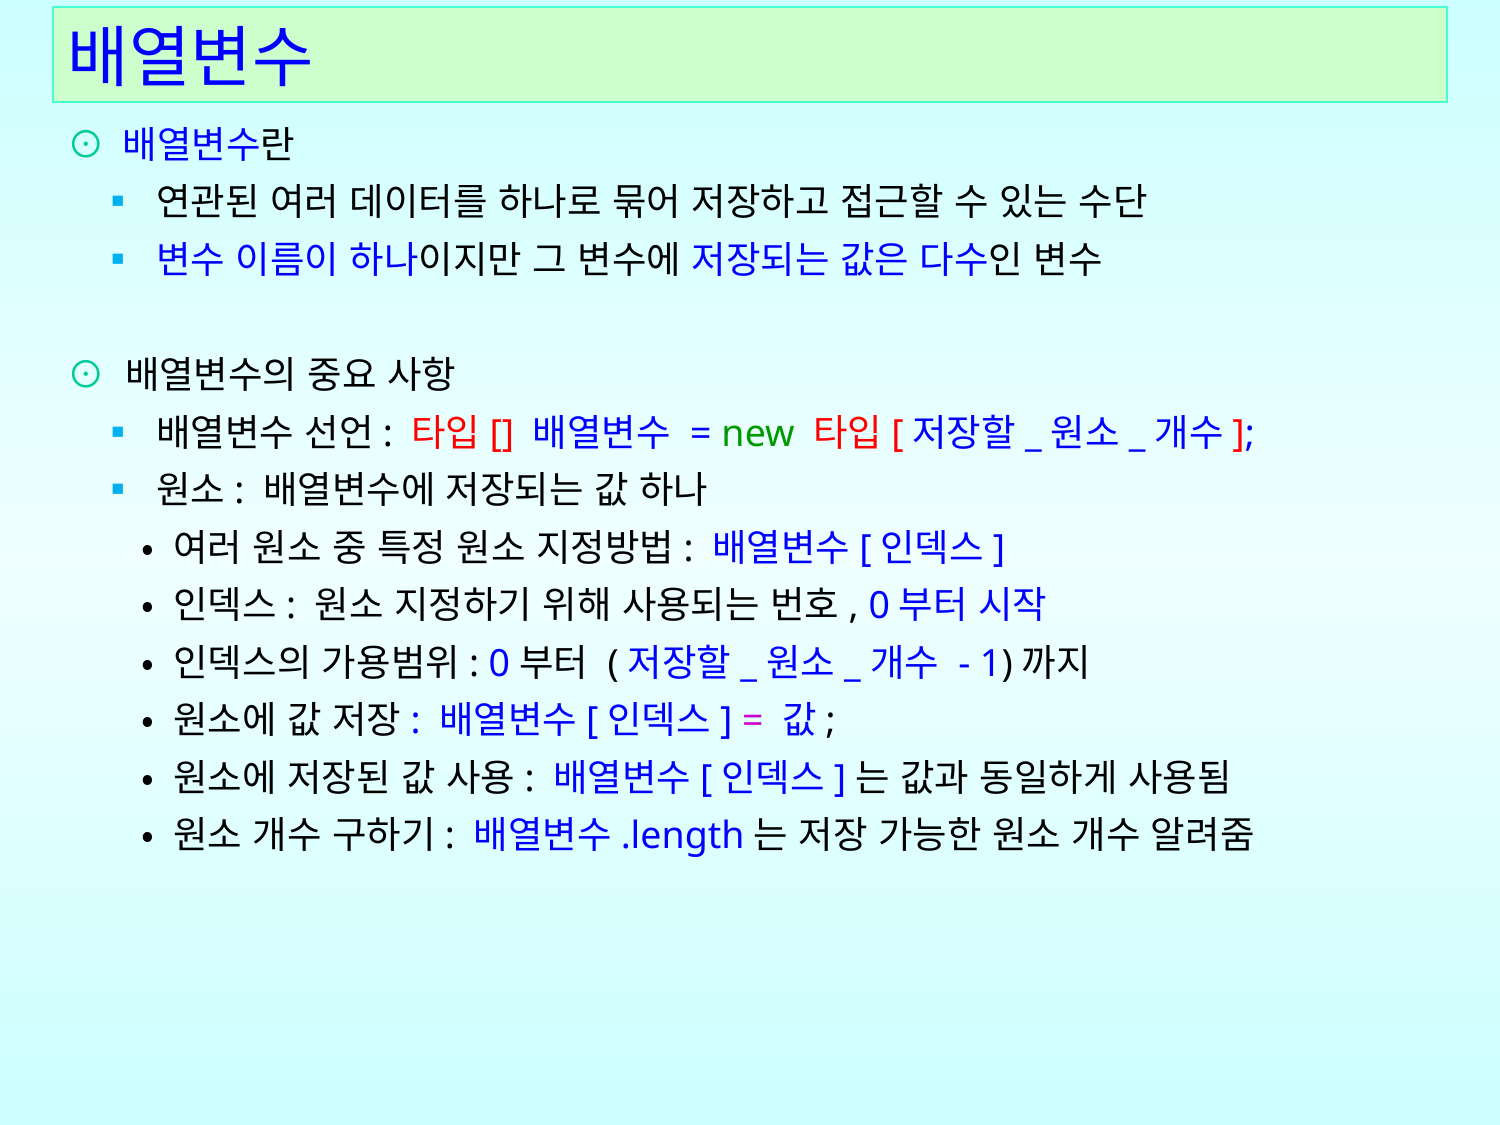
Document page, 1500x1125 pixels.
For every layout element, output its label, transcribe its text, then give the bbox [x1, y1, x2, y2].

text_box ⊙ 배열변수란 ▪ 연관된 여러 데이터를 하나로 묶어 저장하고 접근할 수 있는 수단 ▪ 변수 이름이 하나이지만 그 변수에 저장되는 값은 다수인 변수 ⊙ 배열변수의 중요 사항 ▪ 배열변수 선언: 타입[] 배열변수 = new 타입[저장할_원소_개수]; ▪ 원소: 배열변수에 저장되는 값 하나 • 여러 원소 중 특정 원소 지정방법: 배열변수[인덱스] • 인덱스: 원소 지정하기 위해 사용되는 번호, 0부터 시작 • 인덱스의 가용범위: 0부터 (저장할_원소_개수 - 1)까지 • 원소에 값 저장: 배열변수[인덱스] = 값; • 원소에 저장된 값 사용: 배열변수[인덱스]는 값과 동일하게 사용됨 • 원소 개수 구하기: 배열변수.length는 저장 가능한 원소 개수 알려줌 [53, 113, 1483, 864]
text_box 배열변수 [53, 7, 1447, 102]
